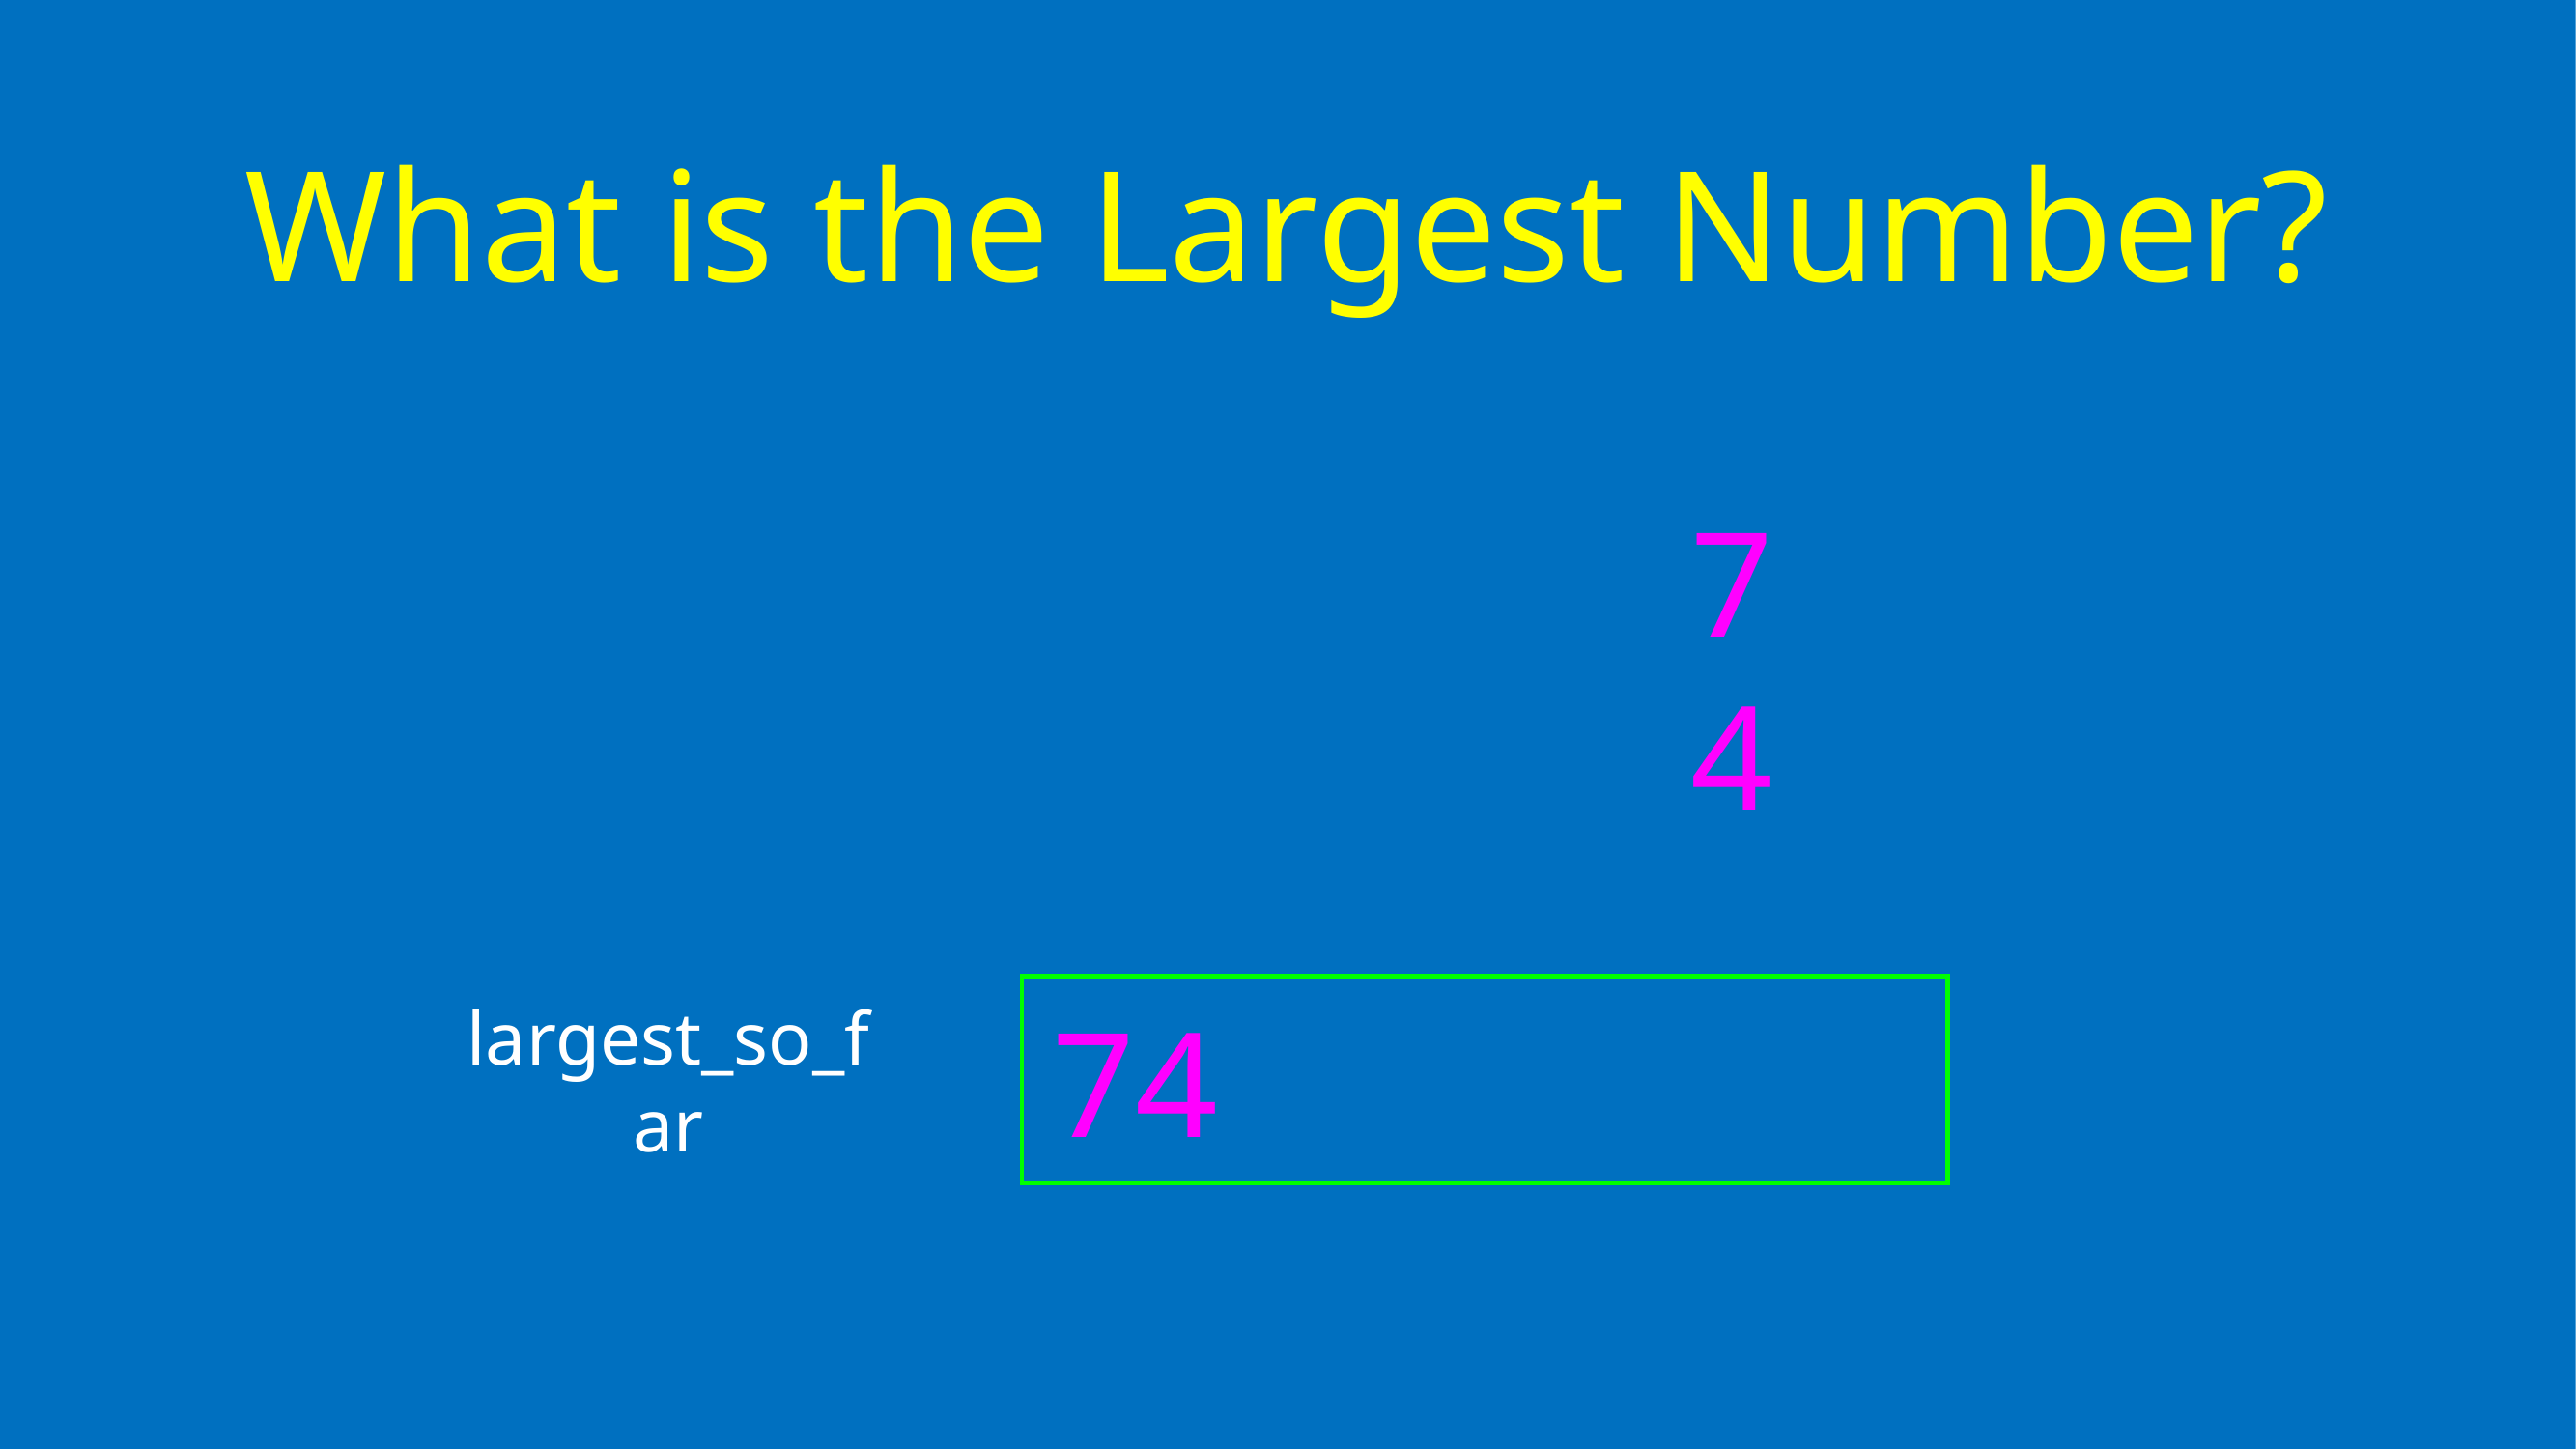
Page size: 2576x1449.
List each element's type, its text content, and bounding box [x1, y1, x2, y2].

text_box 74 [1052, 991, 1399, 1168]
text_box 74 [1690, 572, 1851, 759]
title What is the Largest Number? [183, 38, 2391, 403]
text_box largest_so_far [450, 1030, 888, 1129]
text_box [1022, 976, 1948, 1183]
